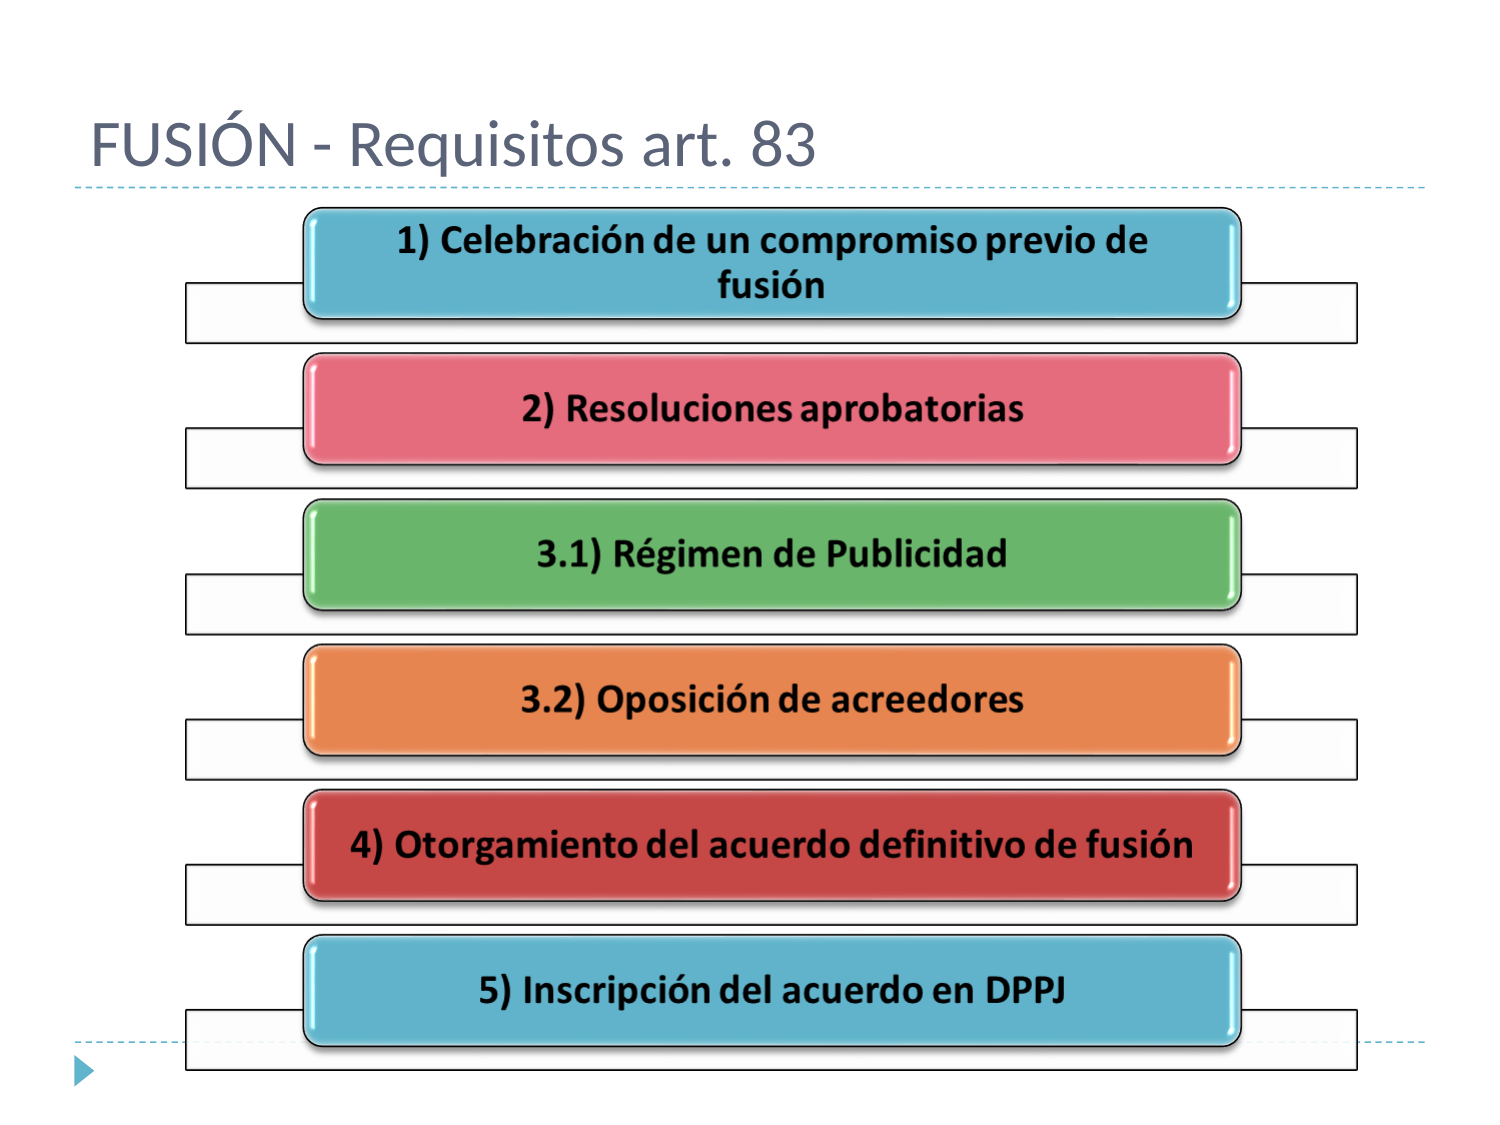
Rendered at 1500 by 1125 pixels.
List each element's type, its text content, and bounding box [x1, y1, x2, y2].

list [182, 195, 1360, 1079]
title FUSIÓN - Requisitos art. 83 [75, 24, 1425, 188]
